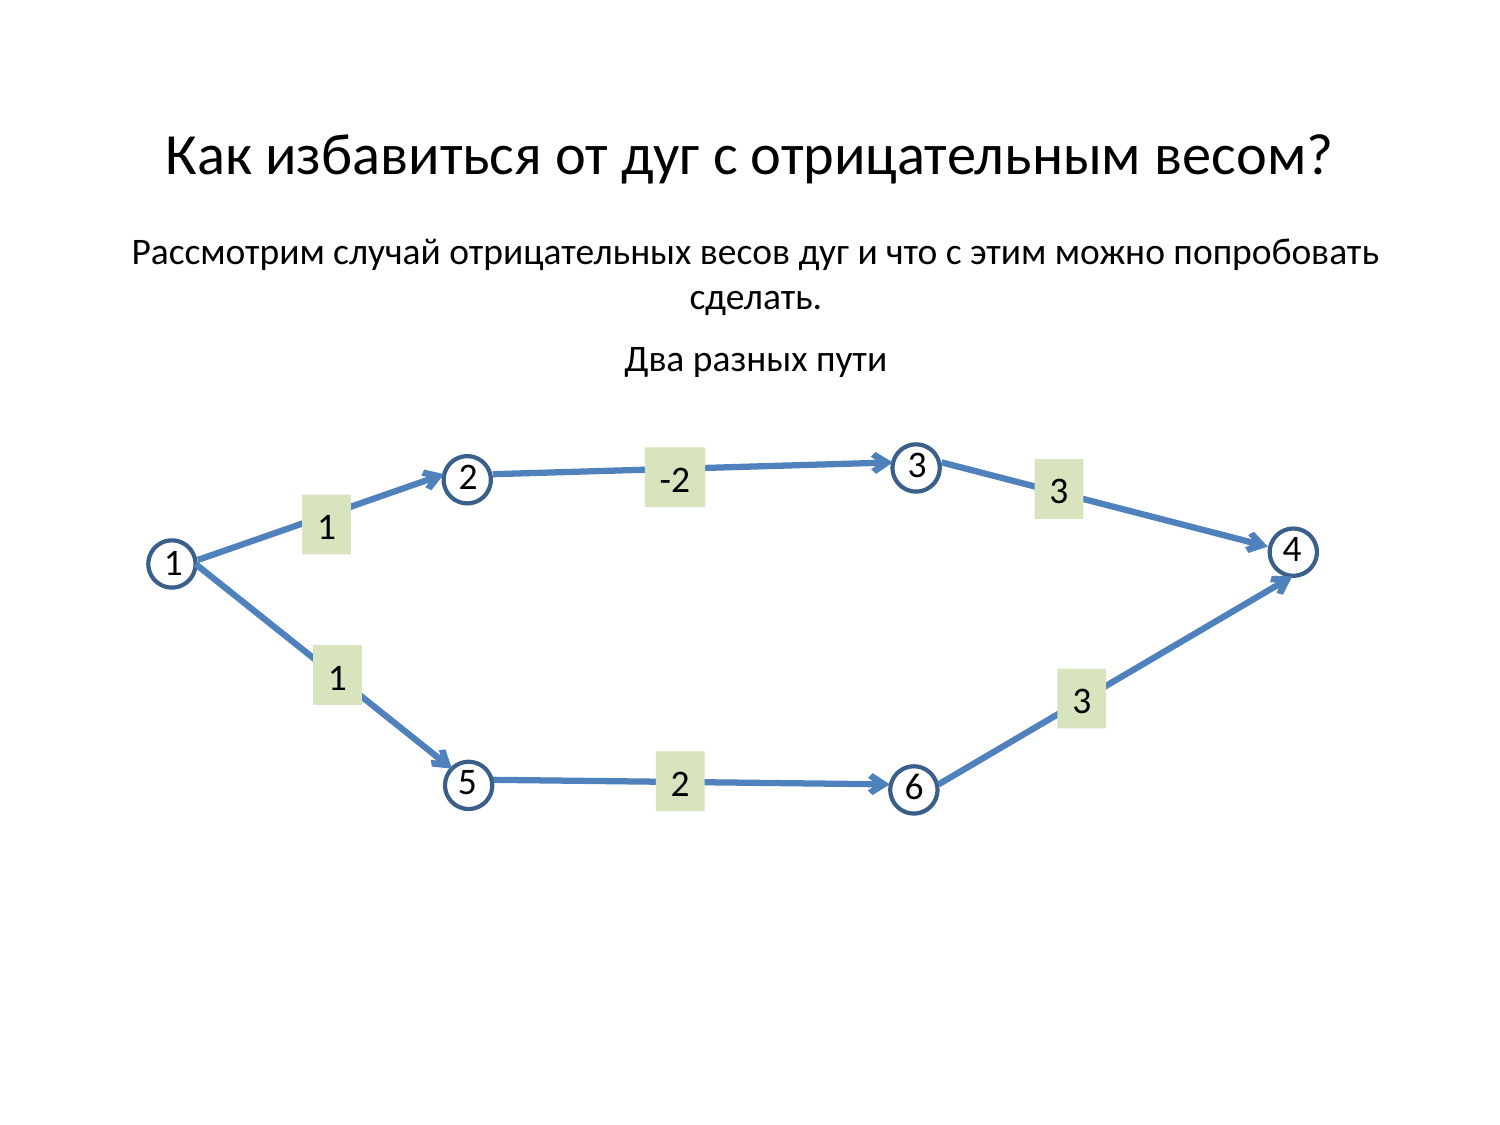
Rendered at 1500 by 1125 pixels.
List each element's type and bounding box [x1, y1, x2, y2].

text_box [146, 432, 1320, 816]
text_box [64, 326, 1447, 387]
text_box [64, 30, 1447, 325]
